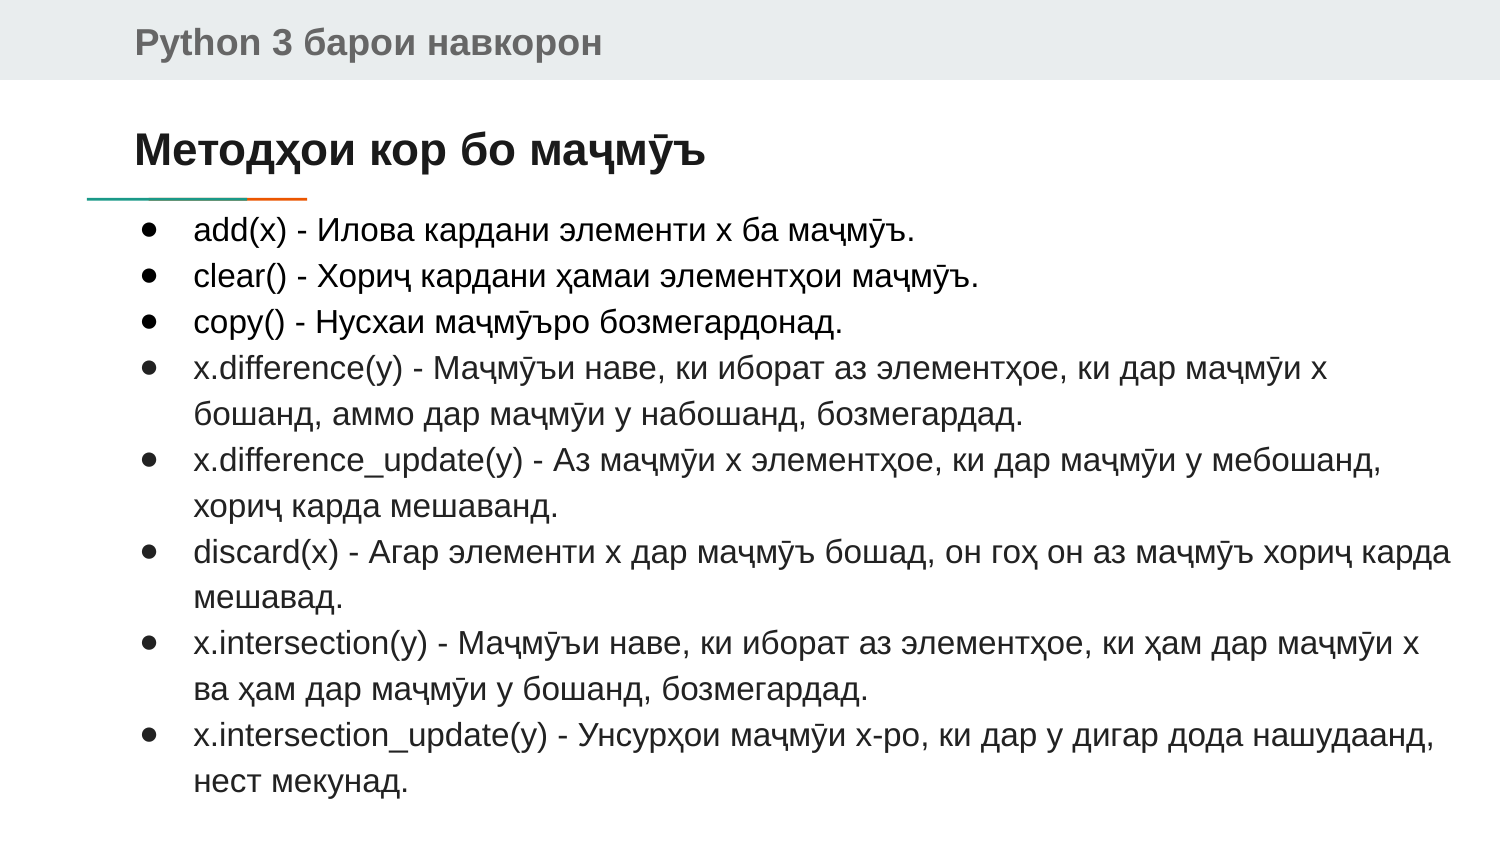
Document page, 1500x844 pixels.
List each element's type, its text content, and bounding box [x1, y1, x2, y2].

list add(x) - Илова кардани элементи х ба маҷмӯъ. clear() - Хориҷ кардани ҳамаи элементҳои маҷмӯъ. copy() - Нусхаи маҷмӯъро бозмегардонад. x.difference(y) - Маҷмӯъи наве, ки иборат аз элементҳое, ки дар маҷмӯи x бошанд, аммо дар маҷмӯи y набошанд, бозмегардад. x.difference_update(y) - Аз маҷмӯи x элементҳое, ки дар маҷмӯи у мебошанд, хориҷ карда мешаванд. discard(x) - Агар элементи x дар маҷмӯъ бошад, он гоҳ он аз маҷмӯъ хориҷ карда мешавад. x.intersection(y) - Маҷмӯъи наве, ки иборат аз элементҳое, ки ҳам дар маҷмӯи x ва ҳам дар маҷмӯи y бошанд, бозмегардад. x.intersection_update(y) - Унсурҳои маҷмӯи x-ро, ки дар y дигар дода нашудаанд, нест мекунад. [103, 187, 1481, 844]
title Методҳои кор бо маҷмӯъ [119, 104, 1381, 193]
